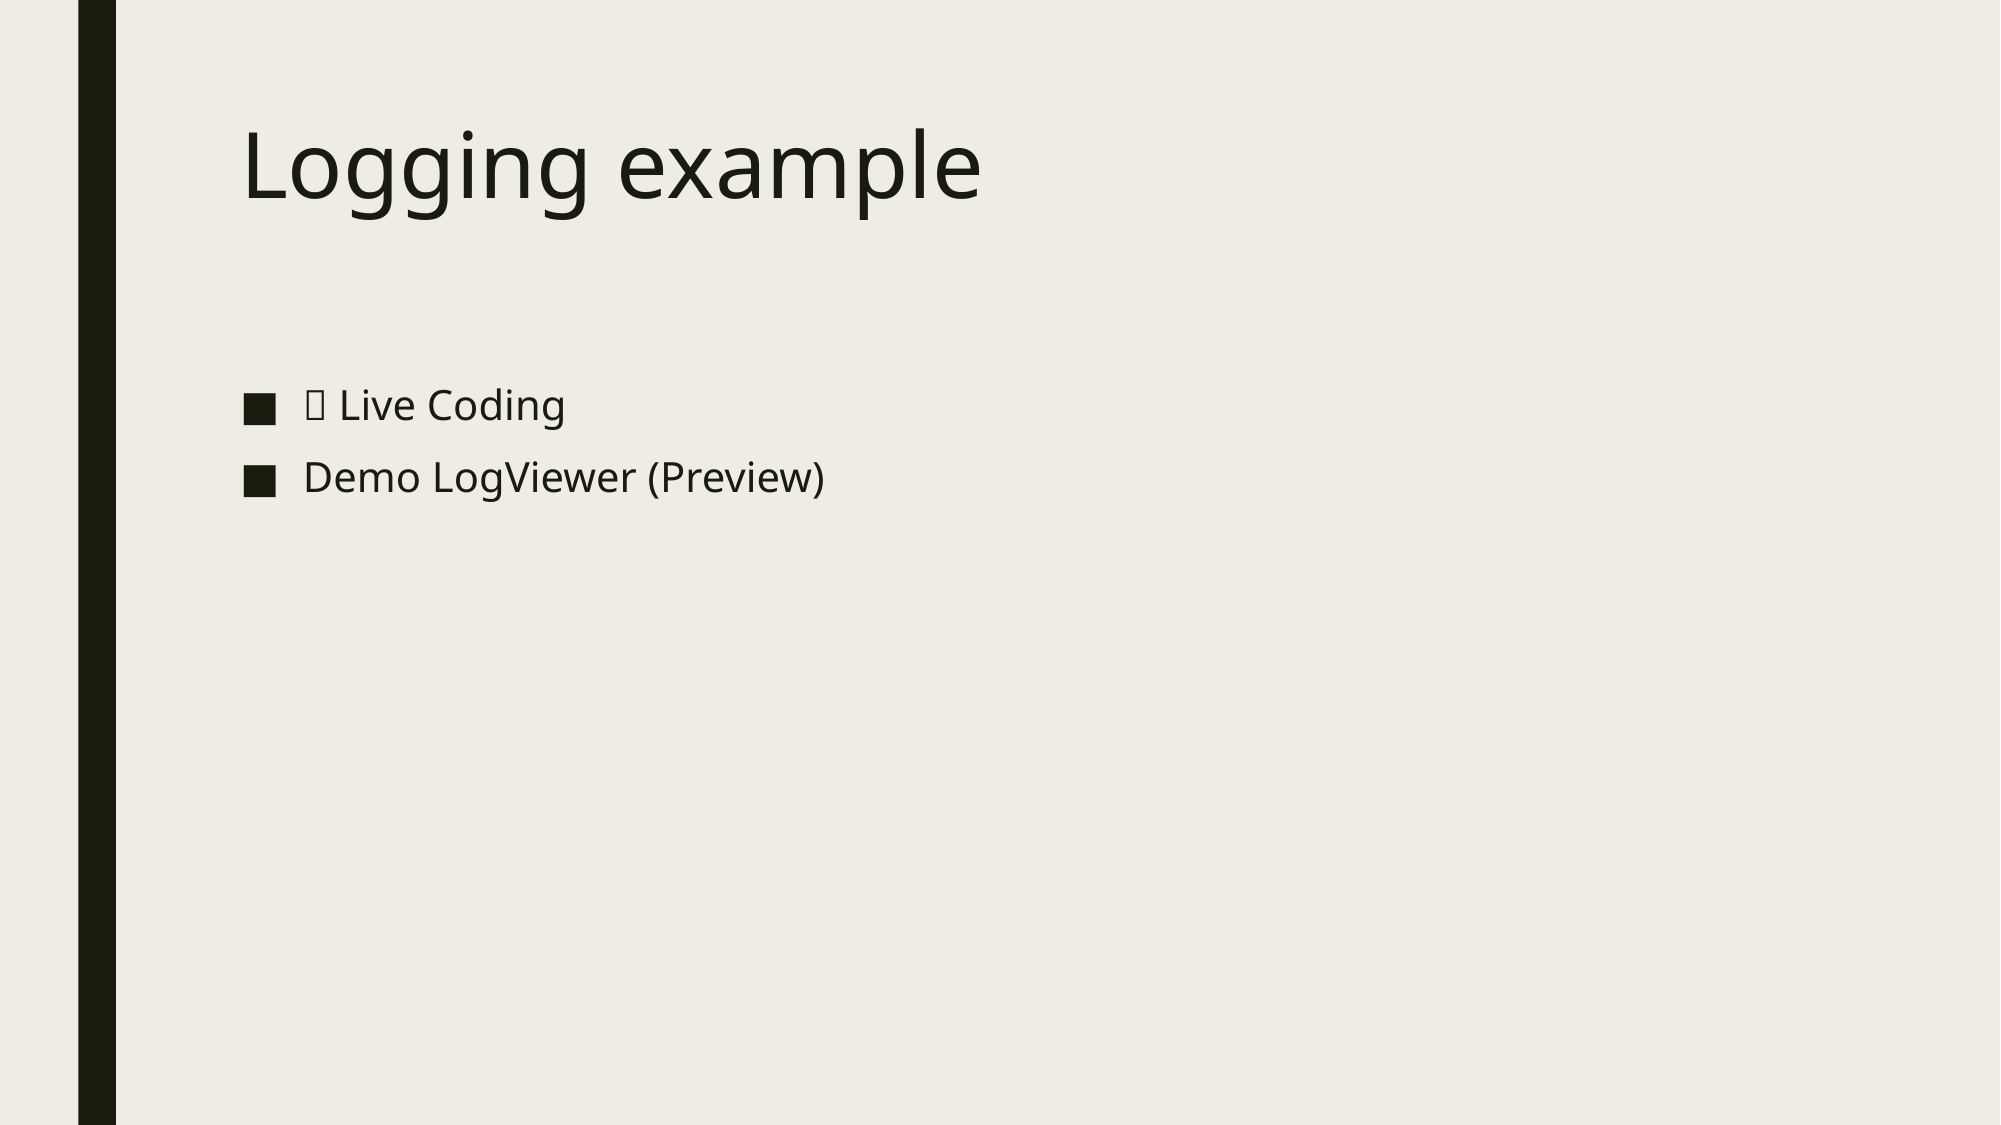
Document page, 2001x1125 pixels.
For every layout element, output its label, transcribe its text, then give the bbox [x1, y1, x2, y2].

list  Live Coding Demo LogViewer (Preview) [225, 375, 1800, 963]
title Logging example [225, 112, 1800, 357]
